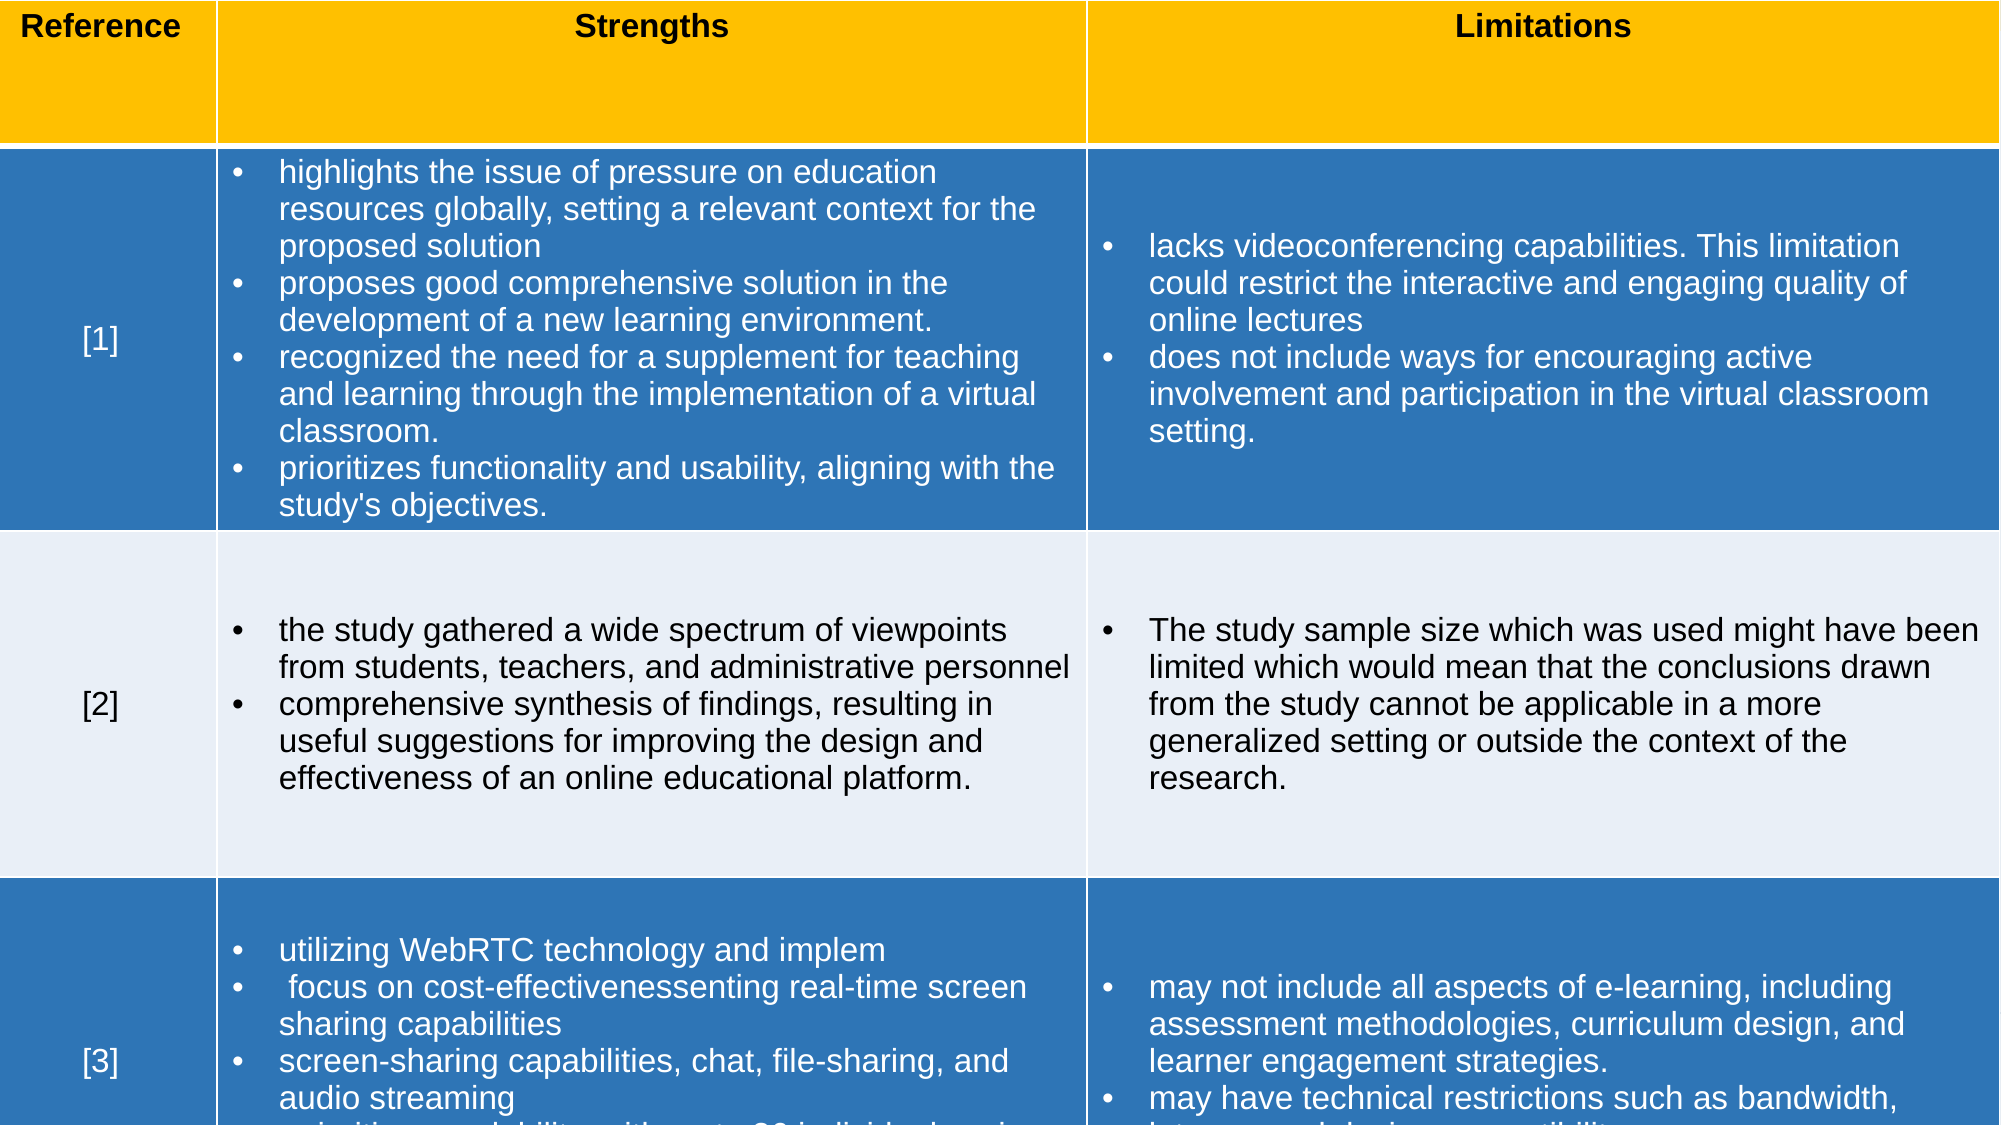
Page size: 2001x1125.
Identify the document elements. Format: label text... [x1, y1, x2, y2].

table_header Strengths [218, 1, 1086, 143]
table_cell may not include all aspects of e-learning, including assessment methodologies, curriculum design, and learner engagement strategies. may have technical restrictions such as bandwidth, latency, and device compatibility [1088, 878, 1999, 1125]
table_cell [1] [0, 149, 216, 530]
table_cell highlights the issue of pressure on education resources globally, setting a relevant context for the proposed solution proposes good comprehensive solution in the development of a new learning environment. recognized the need for a supplement for teaching and learning through the implementation of a virtual classroom. prioritizes functionality and usability, aligning with the study's objectives. [218, 149, 1086, 530]
table_cell the study gathered a wide spectrum of viewpoints from students, teachers, and administrative personnel comprehensive synthesis of findings, resulting in useful suggestions for improving the design and effectiveness of an online educational platform. [218, 532, 1086, 876]
table_cell [2] [0, 532, 216, 876]
table_header Reference [0, 1, 216, 143]
table_cell utilizing WebRTC technology and implem focus on cost-effectivenessenting real-time screen sharing capabilities screen-sharing capabilities, chat, file-sharing, and audio streaming prioritizes scalability, with up to 26 individuals using a single 4G WIFI interface [218, 878, 1086, 1125]
table_cell The study sample size which was used might have been limited which would mean that the conclusions drawn from the study cannot be applicable in a more generalized setting or outside the context of the research. [1088, 532, 1999, 876]
table_header Limitations [1088, 1, 1999, 143]
table_cell [3] [0, 878, 216, 1125]
table_cell lacks videoconferencing capabilities. This limitation could restrict the interactive and engaging quality of online lectures does not include ways for encouraging active involvement and participation in the virtual classroom setting. [1088, 149, 1999, 530]
